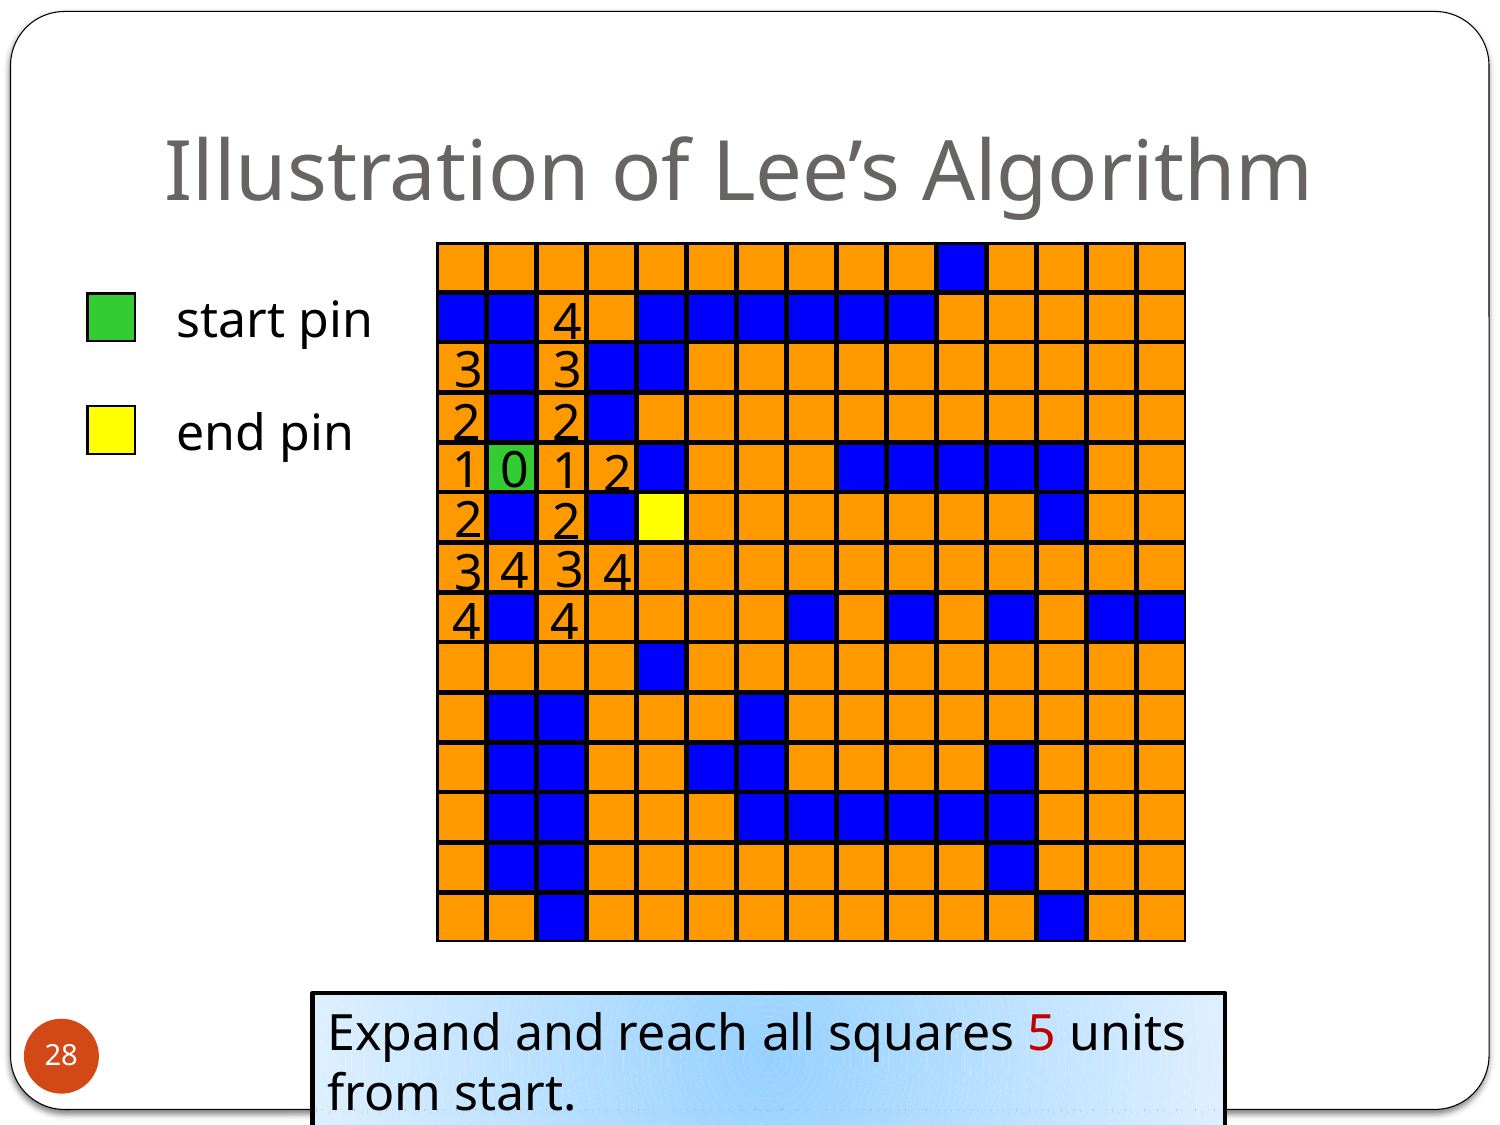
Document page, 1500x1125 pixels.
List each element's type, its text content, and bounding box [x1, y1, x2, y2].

text_box [987, 393, 1036, 442]
text_box Expand and reach all squares 5 units from start. [312, 993, 1225, 1125]
text_box [987, 843, 1036, 892]
text_box [587, 343, 636, 392]
text_box [1087, 743, 1136, 792]
text_box [737, 793, 786, 842]
text_box [887, 693, 936, 742]
text_box [1137, 893, 1186, 942]
text_box [1037, 693, 1086, 742]
text_box [1087, 343, 1136, 392]
text_box [1137, 793, 1186, 842]
text_box [887, 493, 936, 542]
text_box [787, 293, 836, 342]
text_box [537, 793, 586, 842]
text_box [1137, 693, 1186, 742]
text_box [787, 593, 836, 642]
text_box [687, 243, 736, 292]
text_box [987, 593, 1036, 642]
text_box [1087, 643, 1136, 692]
text_box [1037, 443, 1086, 492]
text_box [687, 893, 736, 942]
text_box [587, 743, 636, 792]
text_box [987, 693, 1036, 742]
text_box [787, 643, 836, 692]
text_box [937, 543, 986, 592]
text_box [737, 343, 786, 392]
text_box [837, 243, 886, 292]
text_box [1137, 743, 1186, 792]
text_box [587, 693, 636, 742]
text_box [737, 243, 786, 292]
text_box [1087, 443, 1136, 492]
text_box [887, 393, 936, 442]
text_box 2 [537, 396, 586, 445]
text_box [1137, 443, 1186, 492]
text_box [637, 843, 686, 892]
text_box [737, 893, 786, 942]
text_box [737, 643, 786, 692]
text_box [837, 893, 886, 942]
text_box [637, 793, 686, 842]
text_box [437, 243, 486, 292]
text_box 4 [485, 544, 534, 593]
text_box [687, 793, 736, 842]
text_box [1037, 493, 1086, 542]
text_box [587, 893, 636, 942]
text_box [1037, 643, 1086, 692]
text_box [937, 443, 986, 492]
text_box [787, 543, 836, 592]
text_box [737, 543, 786, 592]
text_box 3 [439, 343, 488, 392]
text_box [1037, 543, 1086, 592]
text_box [737, 443, 786, 492]
text_box [1087, 593, 1136, 642]
text_box [787, 243, 836, 292]
text_box [637, 493, 686, 542]
text_box [537, 643, 586, 692]
text_box [1087, 493, 1136, 542]
text_box [837, 393, 886, 442]
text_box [87, 279, 425, 356]
text_box [587, 493, 636, 542]
text_box [987, 743, 1036, 792]
text_box [687, 743, 736, 792]
text_box [737, 493, 786, 542]
text_box [687, 543, 736, 592]
text_box [787, 343, 836, 392]
text_box [487, 893, 536, 942]
text_box [1037, 293, 1086, 342]
text_box [537, 743, 586, 792]
text_box [1087, 843, 1136, 892]
text_box [837, 493, 886, 542]
text_box [488, 343, 536, 392]
text_box 2 [439, 493, 488, 542]
text_box [1137, 393, 1186, 442]
text_box [1037, 843, 1086, 892]
text_box [887, 793, 936, 842]
text_box [637, 293, 686, 342]
text_box [587, 793, 636, 842]
text_box [437, 793, 486, 842]
text_box [437, 293, 486, 342]
text_box [987, 893, 1036, 942]
text_box [637, 543, 686, 592]
text_box 1 [438, 445, 485, 492]
text_box [637, 393, 686, 442]
text_box [987, 243, 1036, 292]
text_box [687, 643, 736, 692]
text_box [937, 343, 986, 392]
text_box [537, 843, 586, 892]
text_box [937, 793, 986, 842]
text_box [487, 843, 536, 892]
text_box [787, 843, 836, 892]
text_box [937, 493, 986, 542]
text_box [537, 693, 586, 742]
text_box [637, 343, 686, 392]
text_box [1087, 793, 1136, 842]
text_box 4 [538, 295, 587, 344]
text_box [437, 393, 486, 442]
text_box [937, 243, 986, 292]
text_box [437, 693, 486, 742]
text_box [1037, 243, 1086, 292]
text_box [687, 443, 736, 492]
text_box [637, 243, 686, 292]
text_box [487, 393, 536, 429]
text_box [687, 593, 736, 642]
text_box [637, 693, 686, 742]
text_box [1087, 293, 1136, 342]
text_box [787, 743, 836, 792]
text_box [487, 293, 536, 342]
text_box [1087, 393, 1136, 442]
text_box [1137, 493, 1186, 542]
text_box [887, 643, 936, 692]
text_box 3 [540, 543, 589, 592]
text_box [487, 243, 536, 292]
text_box [487, 793, 536, 842]
text_box [987, 293, 1036, 342]
text_box [1087, 893, 1136, 942]
text_box 1 [544, 445, 586, 493]
text_box [587, 293, 636, 342]
text_box [937, 293, 986, 342]
text_box [937, 593, 986, 642]
text_box [737, 843, 786, 892]
text_box [987, 643, 1036, 692]
text_box [587, 393, 636, 442]
text_box 2 [537, 495, 586, 544]
text_box [887, 443, 936, 492]
text_box [837, 693, 886, 742]
text_box [687, 493, 736, 542]
text_box [737, 293, 786, 342]
text_box [587, 443, 636, 492]
text_box [737, 693, 786, 742]
text_box [587, 843, 636, 892]
text_box [1037, 593, 1086, 642]
text_box [837, 293, 886, 342]
text_box 4 [535, 595, 584, 644]
text_box [887, 243, 936, 292]
text_box [937, 893, 986, 942]
text_box 0 [485, 429, 544, 505]
text_box [887, 343, 936, 392]
text_box [937, 393, 986, 442]
text_box [537, 243, 586, 292]
text_box [1137, 293, 1186, 342]
text_box [687, 393, 736, 442]
text_box [887, 893, 936, 942]
slide_number 28 [23, 1018, 99, 1094]
text_box [737, 743, 786, 792]
text_box [787, 693, 836, 742]
text_box [1137, 843, 1186, 892]
text_box [937, 843, 986, 892]
text_box [837, 593, 886, 642]
text_box [787, 893, 836, 942]
text_box [437, 743, 486, 792]
text_box [1087, 243, 1136, 292]
text_box [1137, 543, 1186, 592]
text_box [687, 343, 736, 392]
text_box [987, 543, 1036, 592]
text_box [687, 293, 736, 342]
text_box [787, 393, 836, 442]
text_box [1137, 643, 1186, 692]
text_box [687, 693, 736, 742]
text_box [1087, 693, 1136, 742]
text_box [887, 543, 936, 592]
text_box [887, 593, 936, 642]
text_box [837, 343, 886, 392]
text_box 2 [588, 447, 637, 496]
text_box [987, 343, 1036, 392]
text_box [1037, 343, 1086, 392]
text_box 2 [438, 396, 487, 445]
text_box [587, 593, 636, 642]
text_box [837, 743, 886, 792]
text_box [837, 793, 886, 842]
text_box [837, 843, 886, 892]
text_box [637, 743, 686, 792]
text_box [987, 793, 1036, 842]
text_box [1137, 343, 1186, 392]
text_box [737, 593, 786, 642]
text_box [987, 443, 1036, 492]
text_box [1037, 893, 1086, 942]
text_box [87, 392, 425, 468]
text_box [437, 644, 486, 692]
text_box [1037, 393, 1086, 442]
text_box 4 [589, 545, 638, 594]
text_box [487, 643, 536, 692]
text_box [1137, 243, 1186, 292]
text_box 4 [437, 595, 486, 644]
text_box [1037, 793, 1086, 842]
text_box [787, 443, 836, 492]
text_box 3 [439, 545, 488, 594]
text_box [837, 443, 886, 492]
text_box [937, 643, 986, 692]
text_box [787, 793, 836, 842]
text_box [637, 643, 686, 692]
text_box [1087, 543, 1136, 592]
text_box [887, 293, 936, 342]
text_box [937, 693, 986, 742]
text_box [487, 693, 536, 742]
text_box [437, 893, 486, 942]
text_box [787, 493, 836, 542]
text_box [587, 243, 636, 292]
text_box [637, 443, 686, 492]
text_box [637, 593, 686, 642]
text_box [887, 843, 936, 892]
text_box [887, 743, 936, 792]
text_box [837, 643, 886, 692]
text_box [1137, 593, 1186, 642]
text_box [737, 393, 786, 442]
text_box [487, 743, 536, 792]
text_box 3 [538, 344, 587, 392]
text_box [1037, 743, 1086, 792]
text_box [437, 843, 486, 892]
text_box [537, 893, 586, 942]
text_box [837, 543, 886, 592]
text_box [487, 593, 536, 642]
text_box [587, 643, 636, 692]
title Illustration of Lee’s Algorithm [150, 45, 1425, 233]
text_box [637, 893, 686, 942]
text_box [488, 505, 536, 542]
text_box [687, 843, 736, 892]
text_box [937, 743, 986, 792]
text_box [987, 493, 1036, 542]
